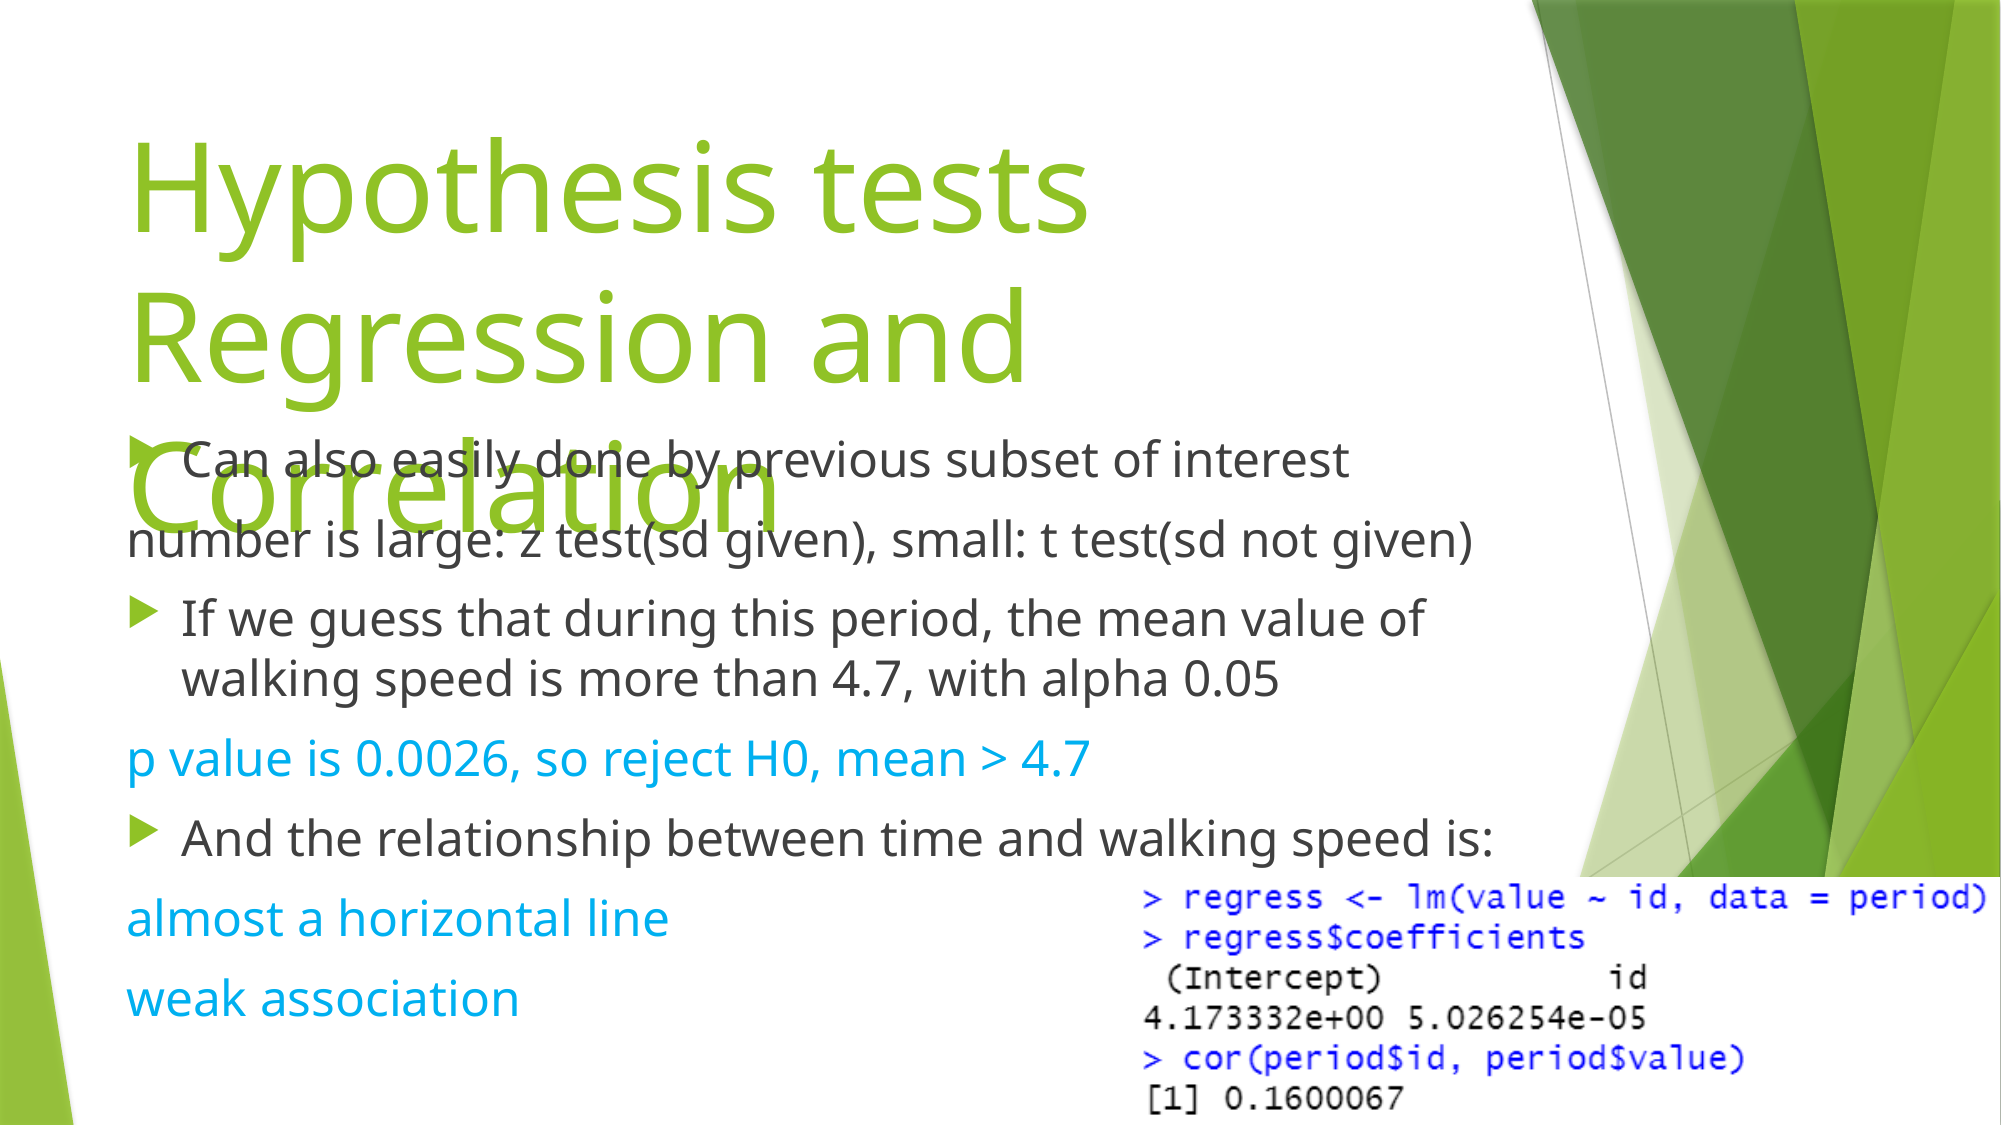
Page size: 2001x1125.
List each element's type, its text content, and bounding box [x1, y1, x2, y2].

title Hypothesis tests Regression and Correlation [111, 99, 1683, 317]
list Can also easily done by previous subset of interest number is large: z test(sd given), small: t test(sd not given) If we guess that during this period, the mean value of walking speed is more than 4.7, with alpha 0.05 p value is 0.0026, so reject H0, mean > 4.7 And the relationship between time and walking speed is: almost a horizontal line weak association [111, 420, 1522, 1057]
picture [1133, 876, 2000, 1125]
